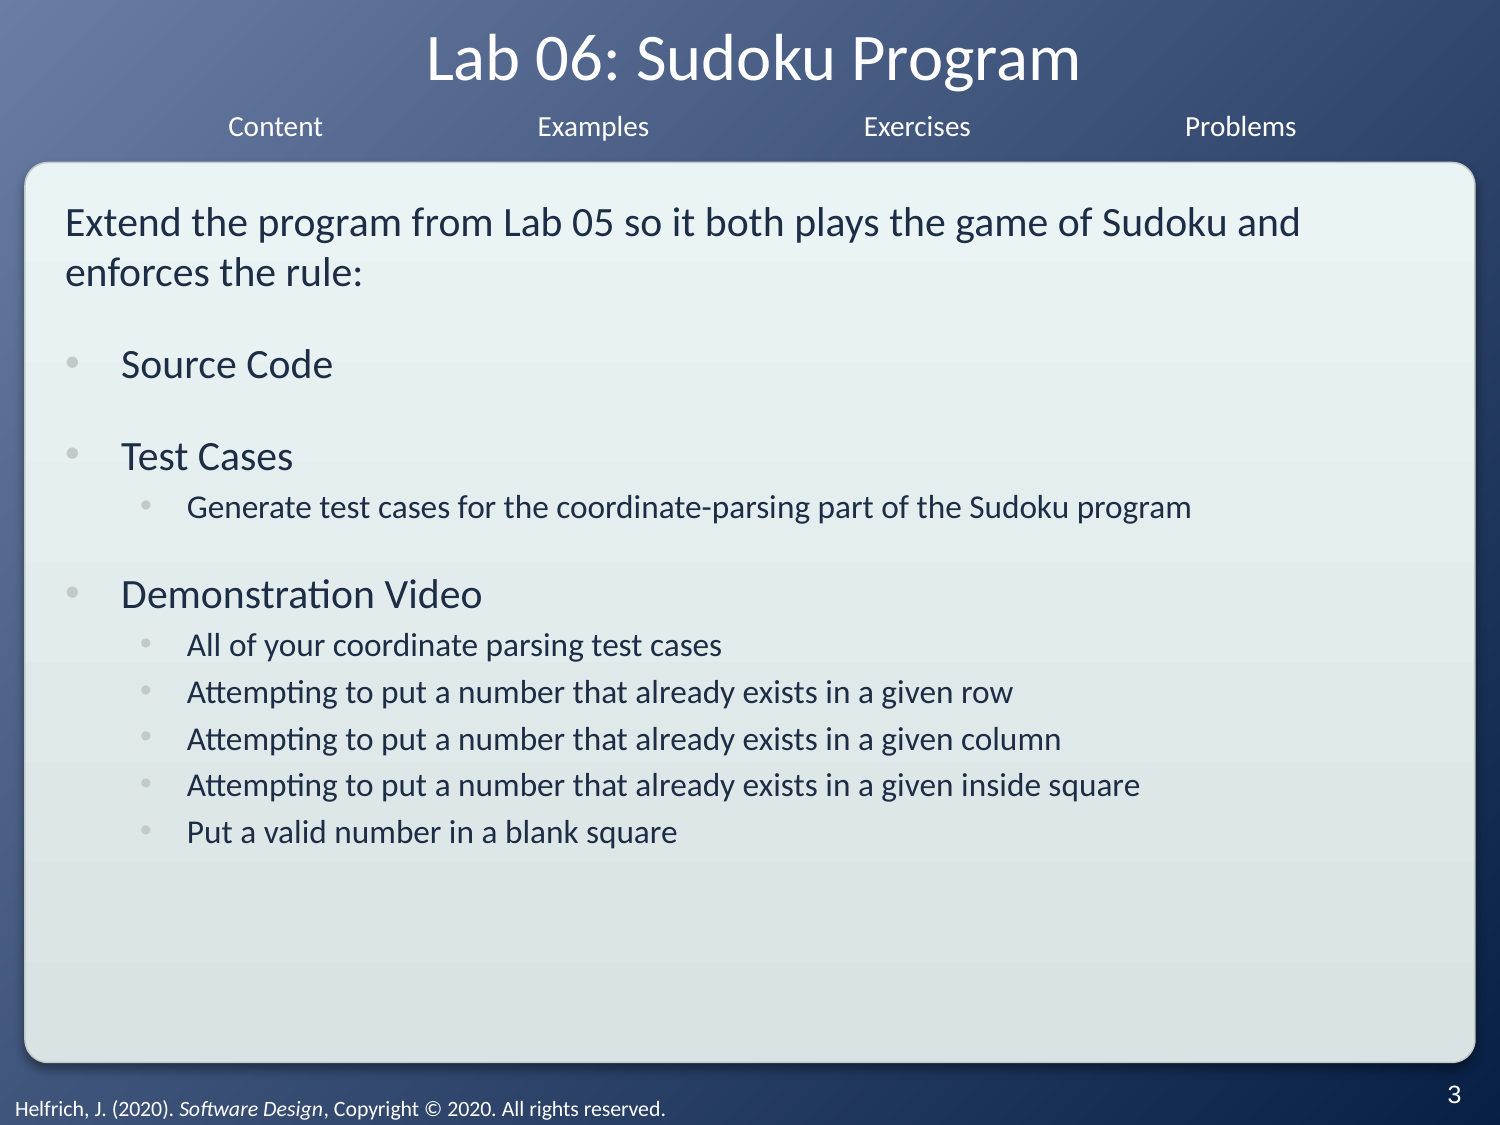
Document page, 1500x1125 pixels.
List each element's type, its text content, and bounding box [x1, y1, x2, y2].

title Lab 06: Sudoku Program [33, 16, 1475, 92]
slide_number ‹#› [1404, 1062, 1500, 1125]
list Extend the program from Lab 05 so it both plays the game of Sudoku and enforces the rule: Source Code Test Cases Generate test cases for the coordinate-parsing part of the Sudoku program Demonstration Video All of your coordinate parsing test cases Attempting to put a number that already exists in a given row Attempting to put a number that already exists in a given column Attempting to put a number that already exists in a given inside square Put a valid number in a blank square [50, 187, 1450, 1038]
